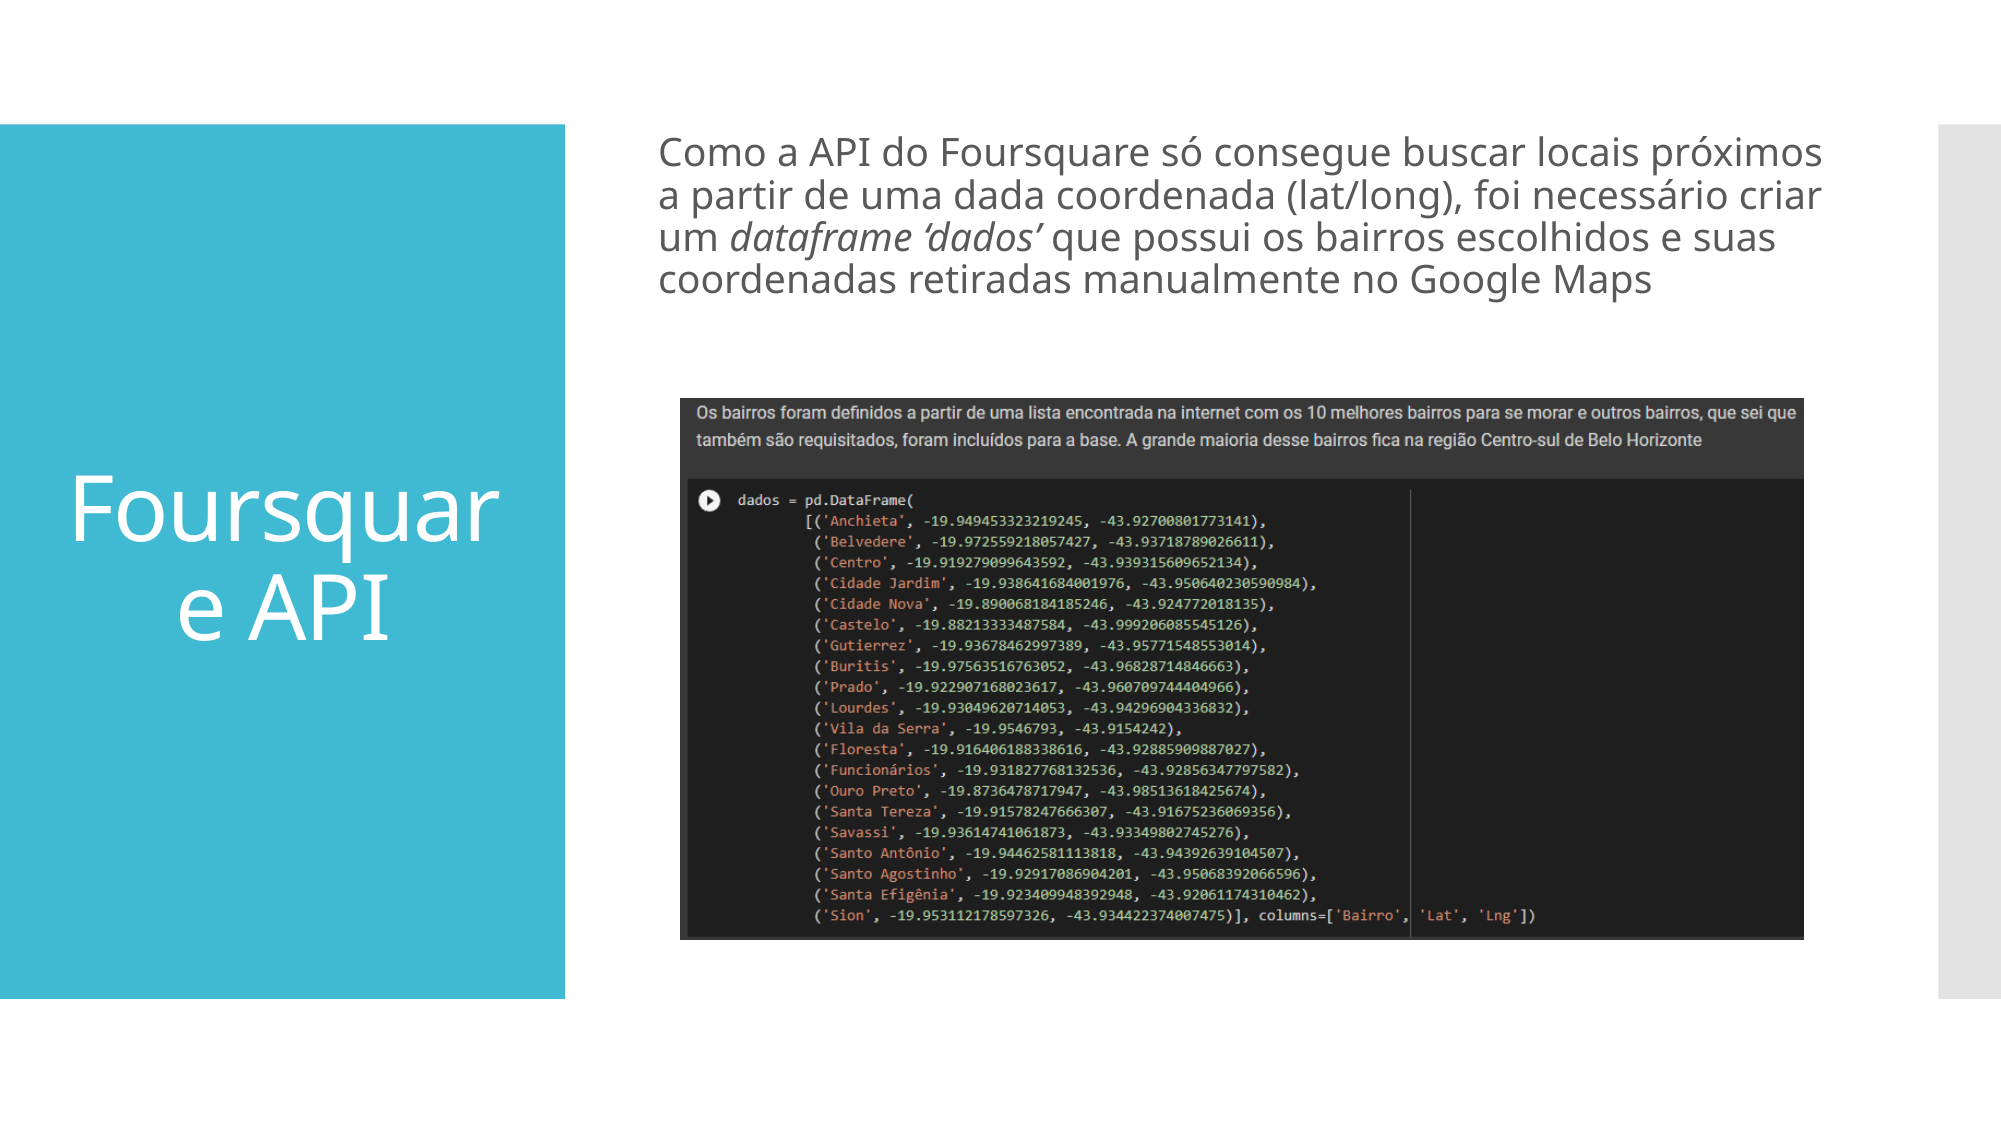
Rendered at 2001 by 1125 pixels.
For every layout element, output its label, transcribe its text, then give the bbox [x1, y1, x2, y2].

list Como a API do Foursquare só consegue buscar locais próximos a partir de uma dada coordenada (lat/long), foi necessário criar um dataframe ‘dados’ que possui os bairros escolhidos e suas coordenadas retiradas manualmente no Google Maps [643, 122, 1843, 313]
title Foursquare API [41, 184, 525, 940]
picture [680, 398, 1804, 940]
